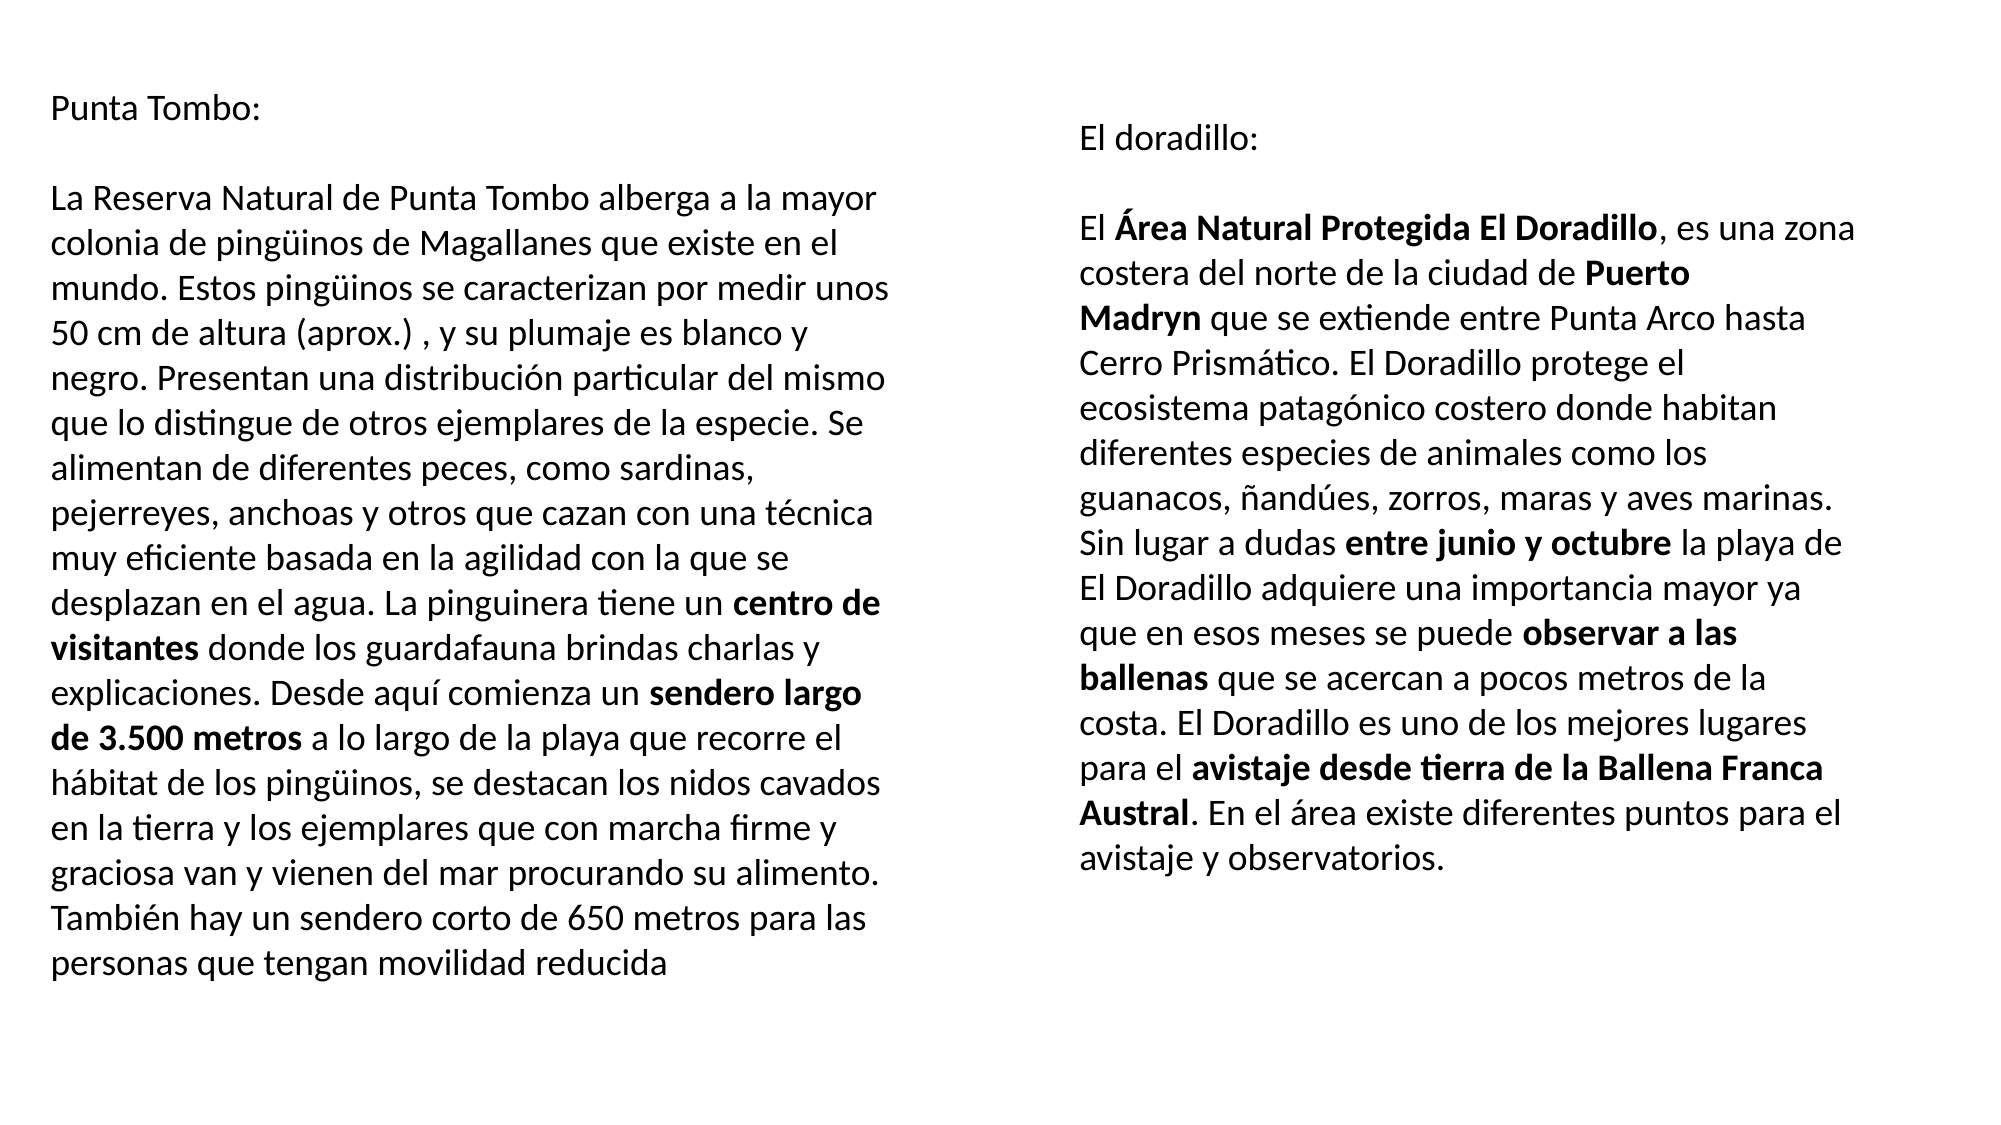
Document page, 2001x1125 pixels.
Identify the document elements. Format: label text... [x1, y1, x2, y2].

text_box El doradillo: El Área Natural Protegida El Doradillo, es una zona costera del norte de la ciudad de Puerto Madryn que se extiende entre Punta Arco hasta Cerro Prismático. El Doradillo protege el ecosistema patagónico costero donde habitan diferentes especies de animales como los guanacos, ñandúes, zorros, maras y aves marinas. Sin lugar a dudas entre junio y octubre la playa de El Doradillo adquiere una importancia mayor ya que en esos meses se puede observar a las ballenas que se acercan a pocos metros de la costa. El Doradillo es uno de los mejores lugares para el avistaje desde tierra de la Ballena Franca Austral. En el área existe diferentes puntos para el avistaje y observatorios. [1064, 105, 1872, 1066]
text_box Punta Tombo: La Reserva Natural de Punta Tombo alberga a la mayor colonia de pingüinos de Magallanes que existe en el mundo. Estos pingüinos se caracterizan por medir unos 50 cm de altura (aprox.) , y su plumaje es blanco y negro. Presentan una distribución particular del mismo que lo distingue de otros ejemplares de la especie. Se alimentan de diferentes peces, como sardinas, pejerreyes, anchoas y otros que cazan con una técnica muy eficiente basada en la agilidad con la que se desplazan en el agua. La pinguinera tiene un centro de visitantes donde los guardafauna brindas charlas y explicaciones. Desde aquí comienza un sendero largo de 3.500 metros a lo largo de la playa que recorre el hábitat de los pingüinos, se destacan los nidos cavados en la tierra y los ejemplares que con marcha firme y graciosa van y vienen del mar procurando su alimento. También hay un sendero corto de 650 metros para las personas que tengan movilidad reducida [35, 76, 913, 991]
